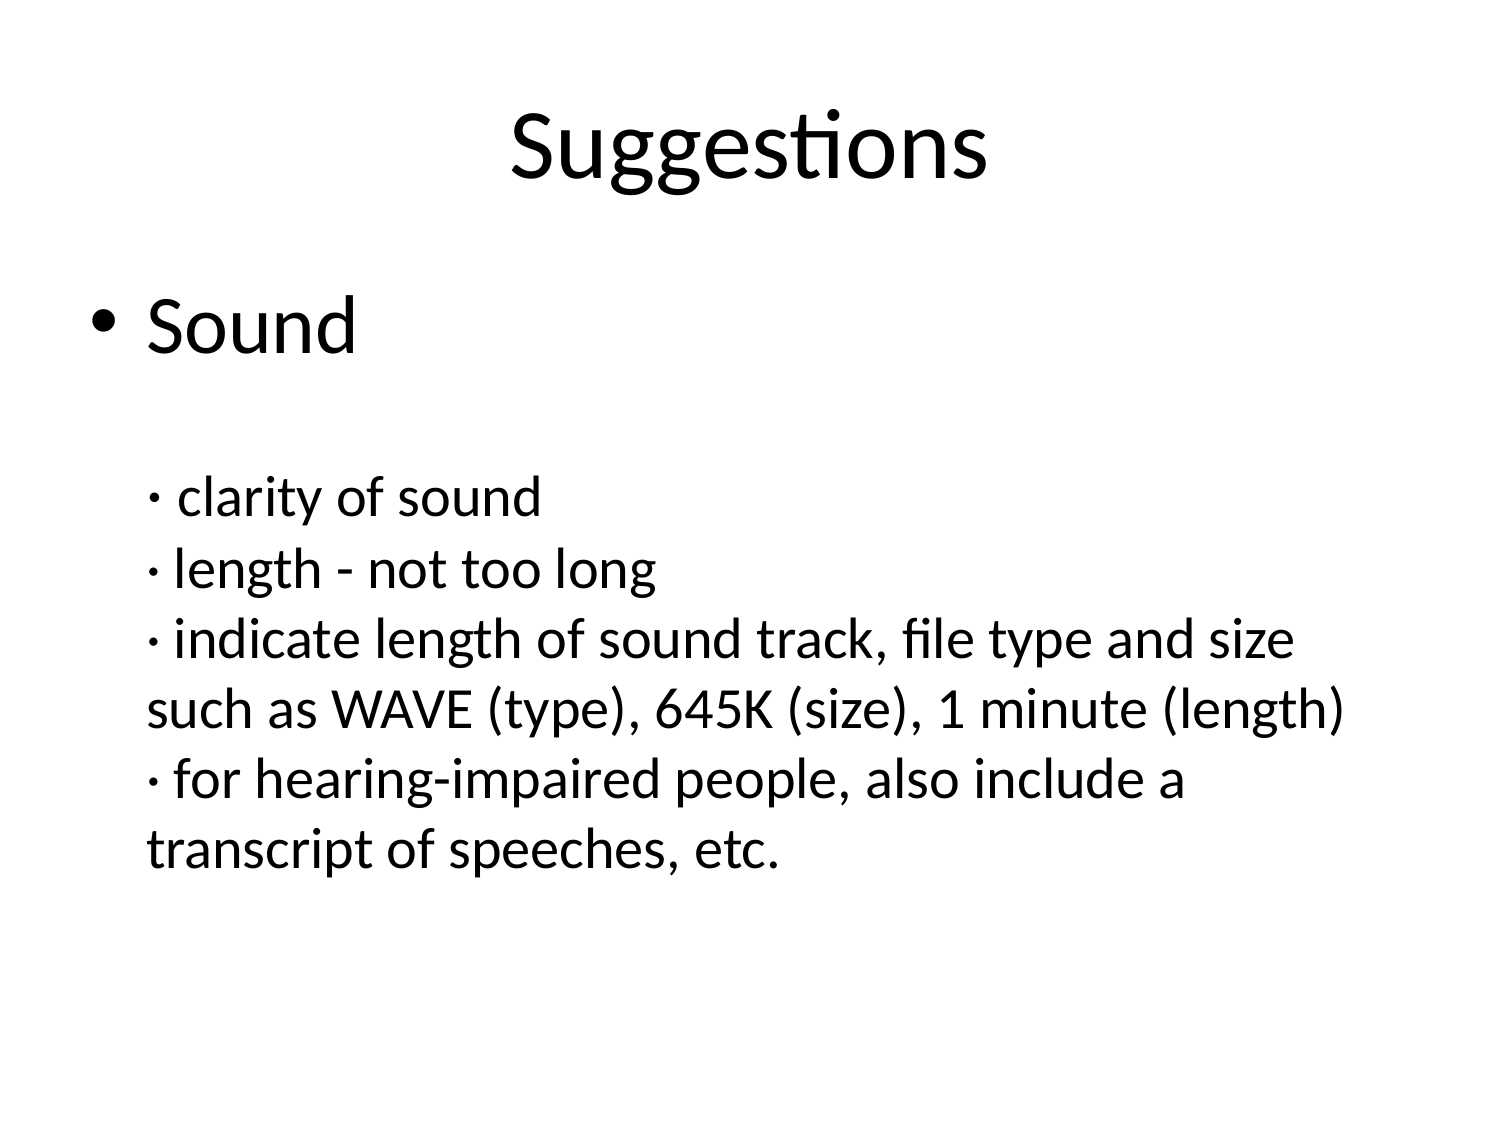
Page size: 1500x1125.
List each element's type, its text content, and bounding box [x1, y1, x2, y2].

title Suggestions [75, 45, 1425, 233]
list Sound · clarity of sound · length - not too long · indicate length of sound track, file type and size such as WAVE (type), 645K (size), 1 minute (length) · for hearing-impaired people, also include a transcript of speeches, etc. [75, 262, 1425, 1005]
